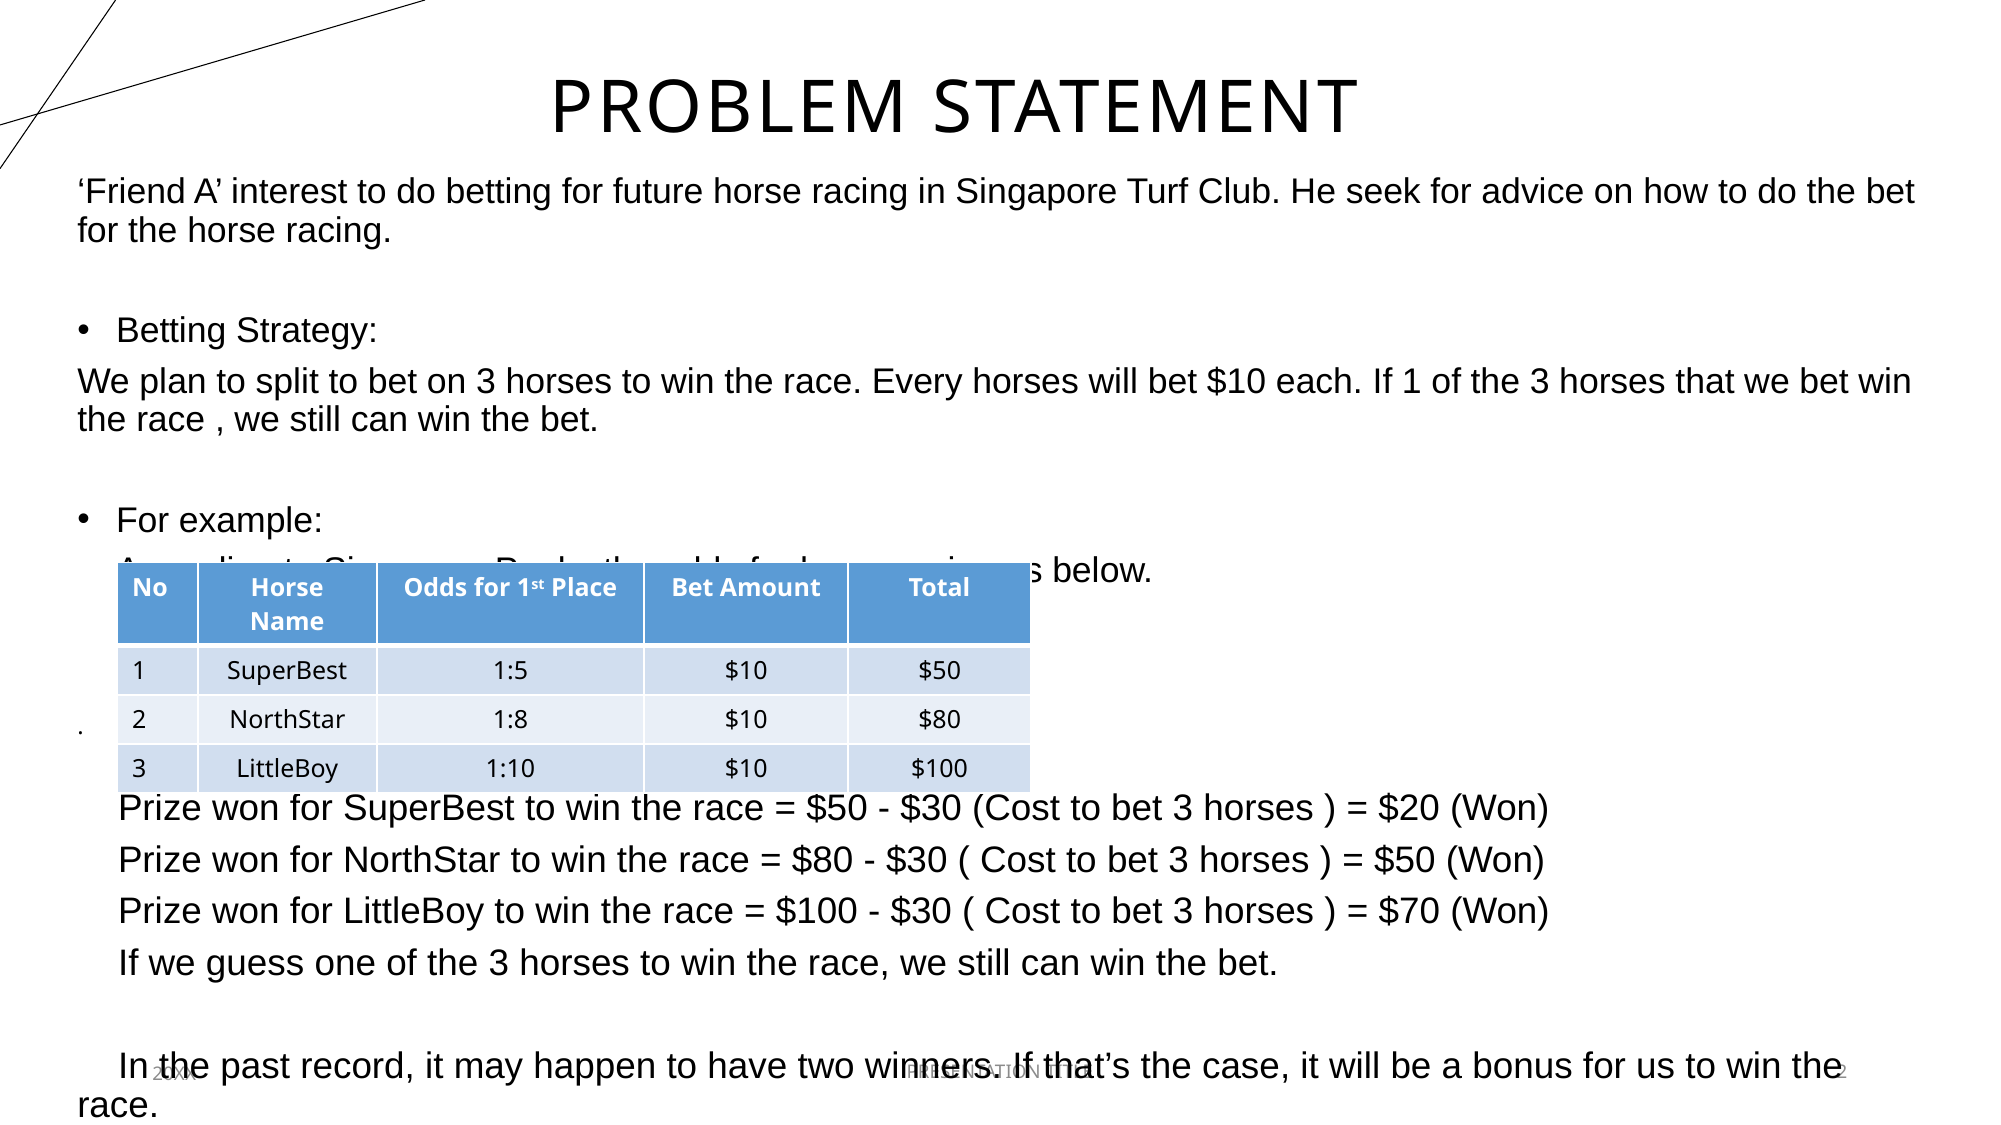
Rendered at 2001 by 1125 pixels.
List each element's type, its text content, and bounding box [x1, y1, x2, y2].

table_header Bet Amount [645, 563, 847, 643]
table_header Odds for 1st Place [378, 563, 643, 643]
table_cell 3 [118, 745, 197, 792]
table_cell 2 [118, 696, 197, 743]
table_header Horse Name [199, 563, 376, 643]
table_cell $100 [849, 745, 1030, 792]
table_cell $10 [645, 648, 847, 694]
table_cell NorthStar [199, 696, 376, 743]
table_cell 1:5 [378, 648, 643, 694]
list ‘Friend A’ interest to do betting for future horse racing in Singapore Turf Club. He seek for advice on how to do the bet for the horse racing. Betting Strategy: We plan to split to bet on 3 horses to win the race. Every horses will bet $10 each. If 1 of the 3 horses that we bet win the race , we still can win the bet. For example: According to Singapore Pools, the odds for horse racing as below. . Prize won for SuperBest to win the race = $50 - $30 (Cost to bet 3 horses ) = $20 (Won) Prize won for NorthStar to win the race = $80 - $30 ( Cost to bet 3 horses ) = $50 (Won) Prize won for LittleBoy to win the race = $100 - $30 ( Cost to bet 3 horses ) = $70 (Won) If we guess one of the 3 horses to win the race, we still can win the bet. In the past record, it may happen to have two winners. If that’s the case, it will be a bonus for us to win the race. [62, 165, 1949, 1125]
table_header No [118, 563, 197, 643]
table_cell SuperBest [199, 648, 376, 694]
table_cell $50 [849, 648, 1030, 694]
title Problem statement [137, 0, 1863, 165]
table_cell LittleBoy [199, 745, 376, 792]
table_cell $10 [645, 745, 847, 792]
table_header Total [849, 563, 1030, 643]
table_cell $10 [645, 696, 847, 743]
table_cell $80 [849, 696, 1030, 743]
table_cell 1:10 [378, 745, 643, 792]
table_cell 1 [118, 648, 197, 694]
table_cell 1:8 [378, 696, 643, 743]
